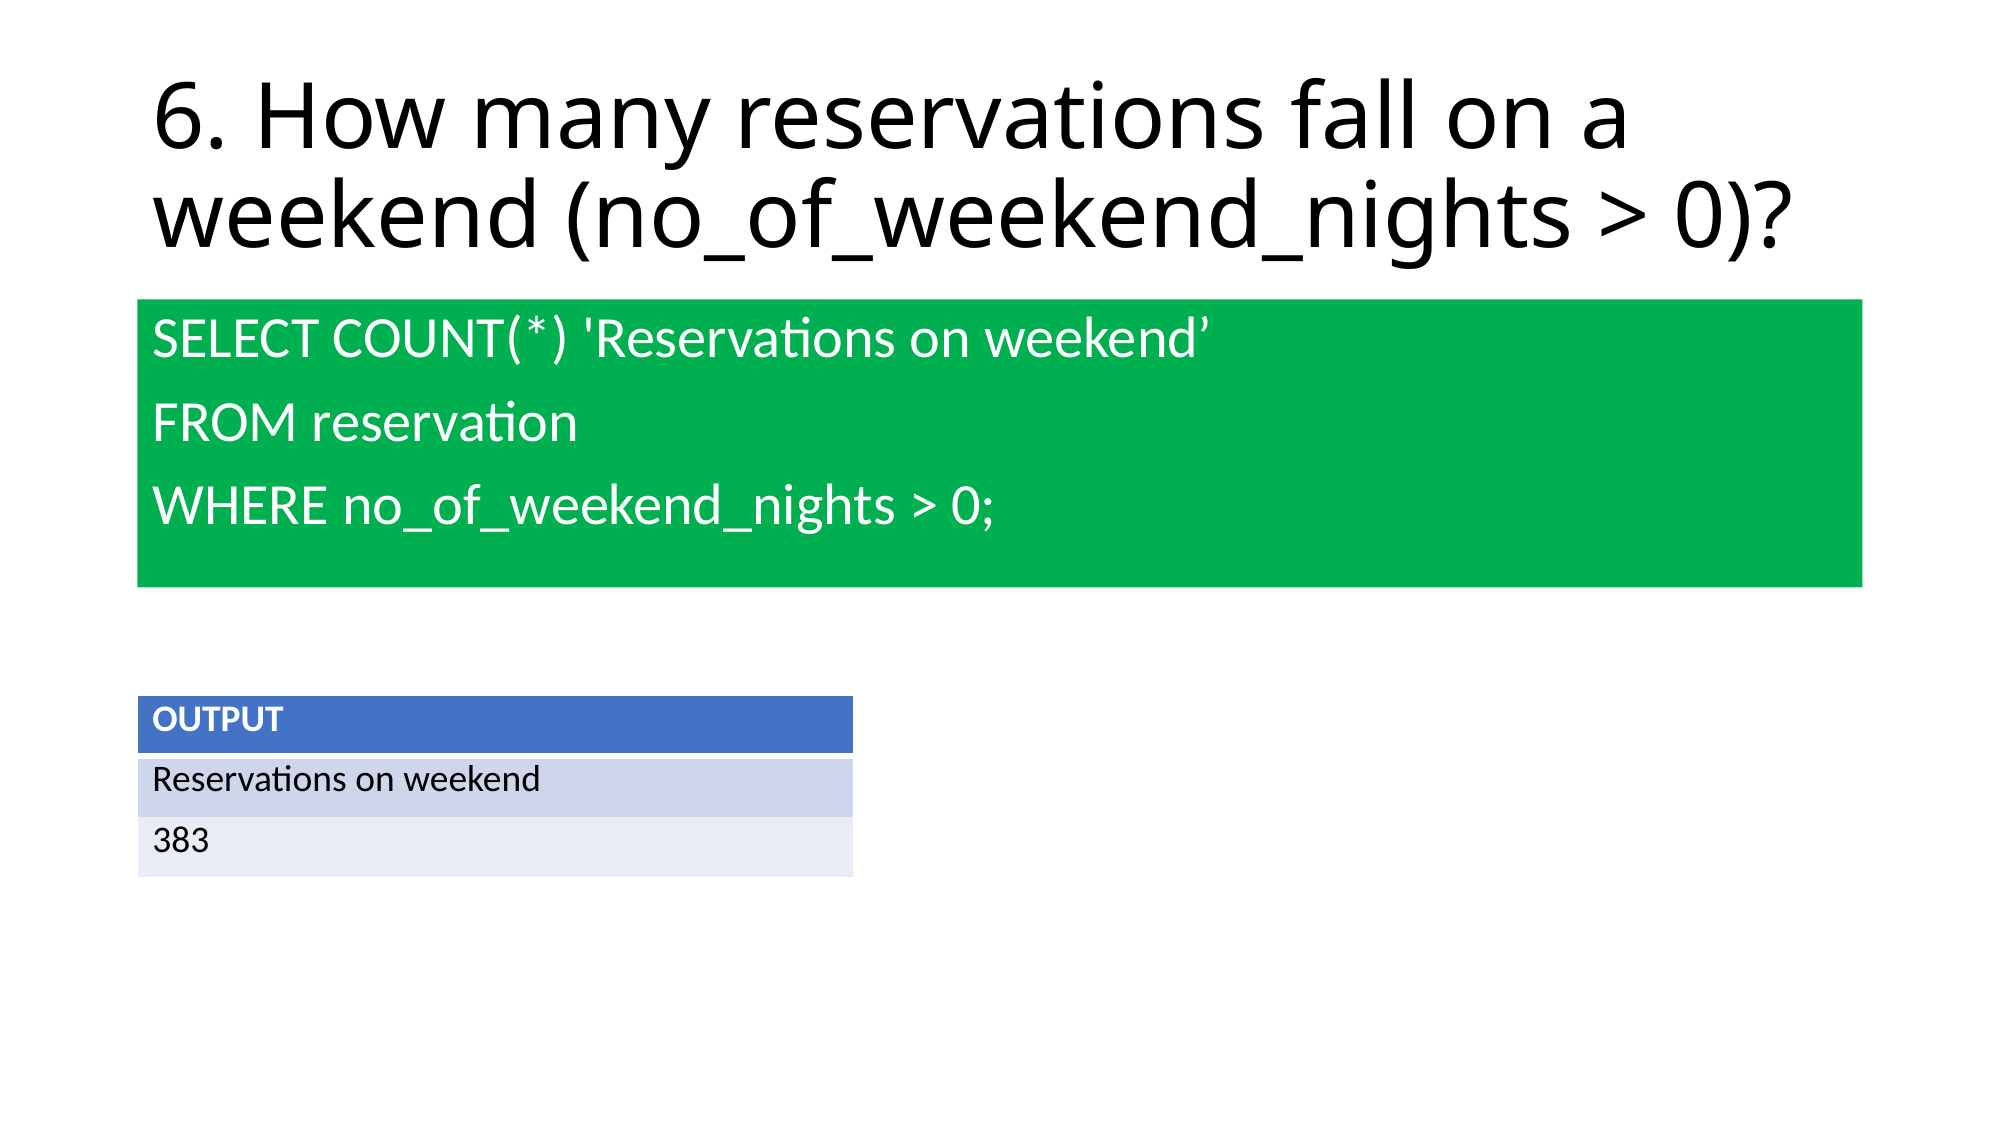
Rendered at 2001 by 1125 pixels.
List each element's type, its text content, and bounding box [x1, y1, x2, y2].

list SELECT COUNT(*) 'Reservations on weekend’ FROM reservation WHERE no_of_weekend_nights > 0; [137, 299, 1863, 588]
table_header OUTPUT [138, 696, 853, 753]
title 6. How many reservations fall on a weekend (no_of_weekend_nights > 0)? [137, 59, 1863, 278]
table_cell 383 [138, 817, 853, 877]
table_cell Reservations on weekend [138, 759, 853, 817]
